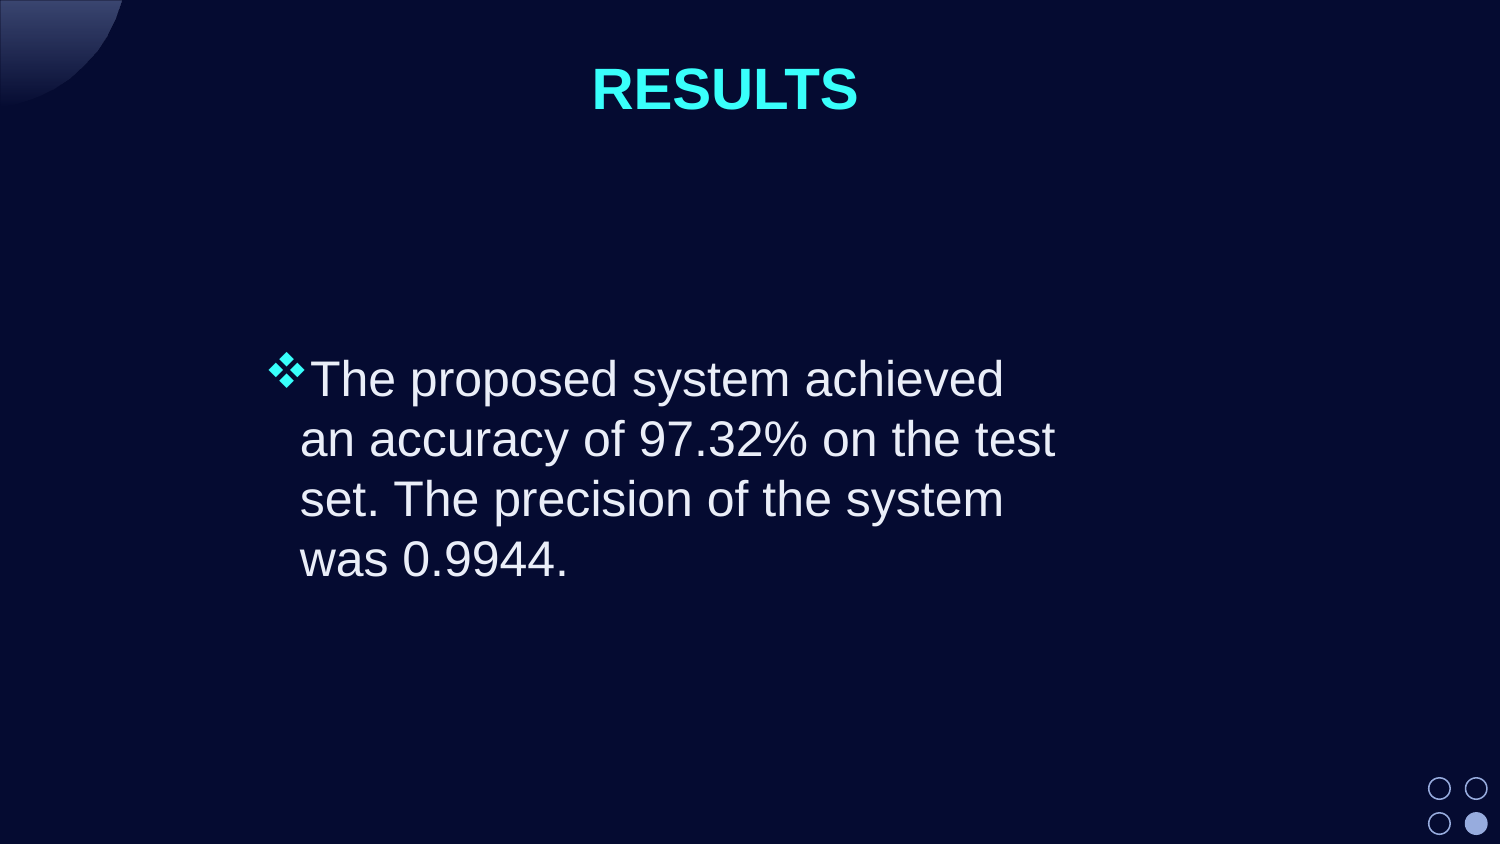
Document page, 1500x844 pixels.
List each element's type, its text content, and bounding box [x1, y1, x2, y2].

text_box RESULTS [576, 43, 874, 129]
text_box The proposed system achieved an accuracy of 97.32% on the test set. The precision of the system was 0.9944. [249, 303, 1084, 594]
